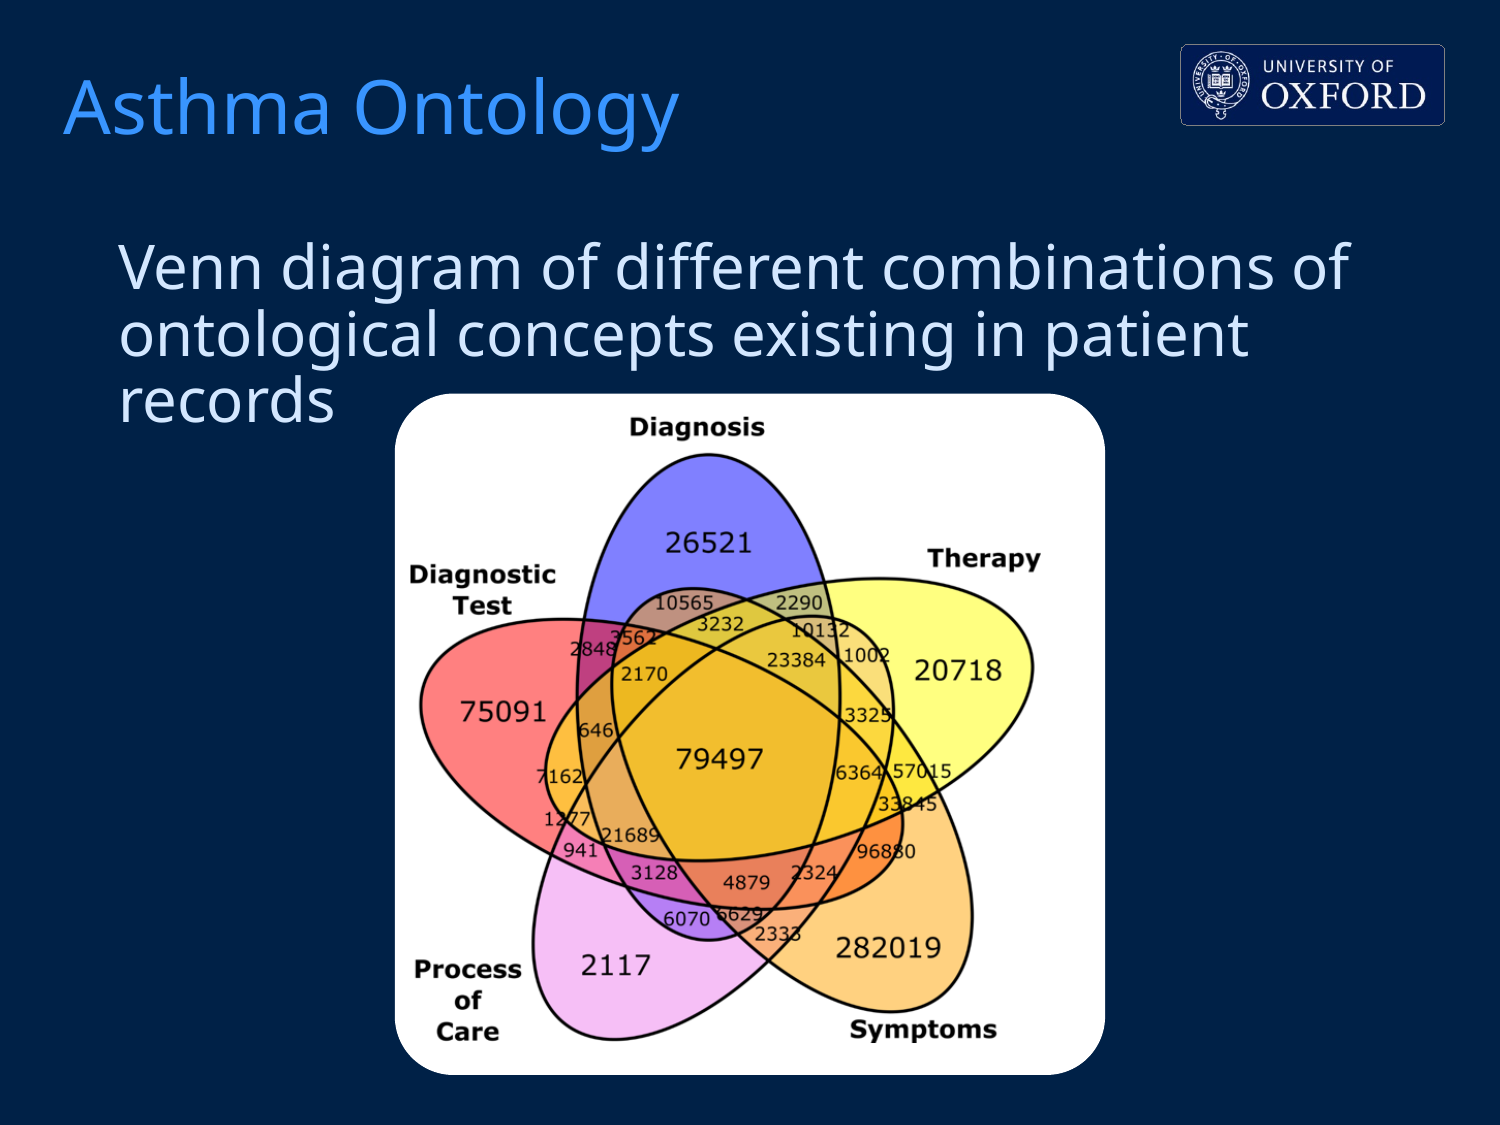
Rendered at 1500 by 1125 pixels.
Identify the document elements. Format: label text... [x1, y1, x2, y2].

title Asthma Ontology [48, 62, 1150, 280]
picture [1180, 44, 1445, 125]
list Venn diagram of different combinations of ontological concepts existing in patient records [103, 229, 1452, 1063]
picture [394, 393, 1106, 1075]
